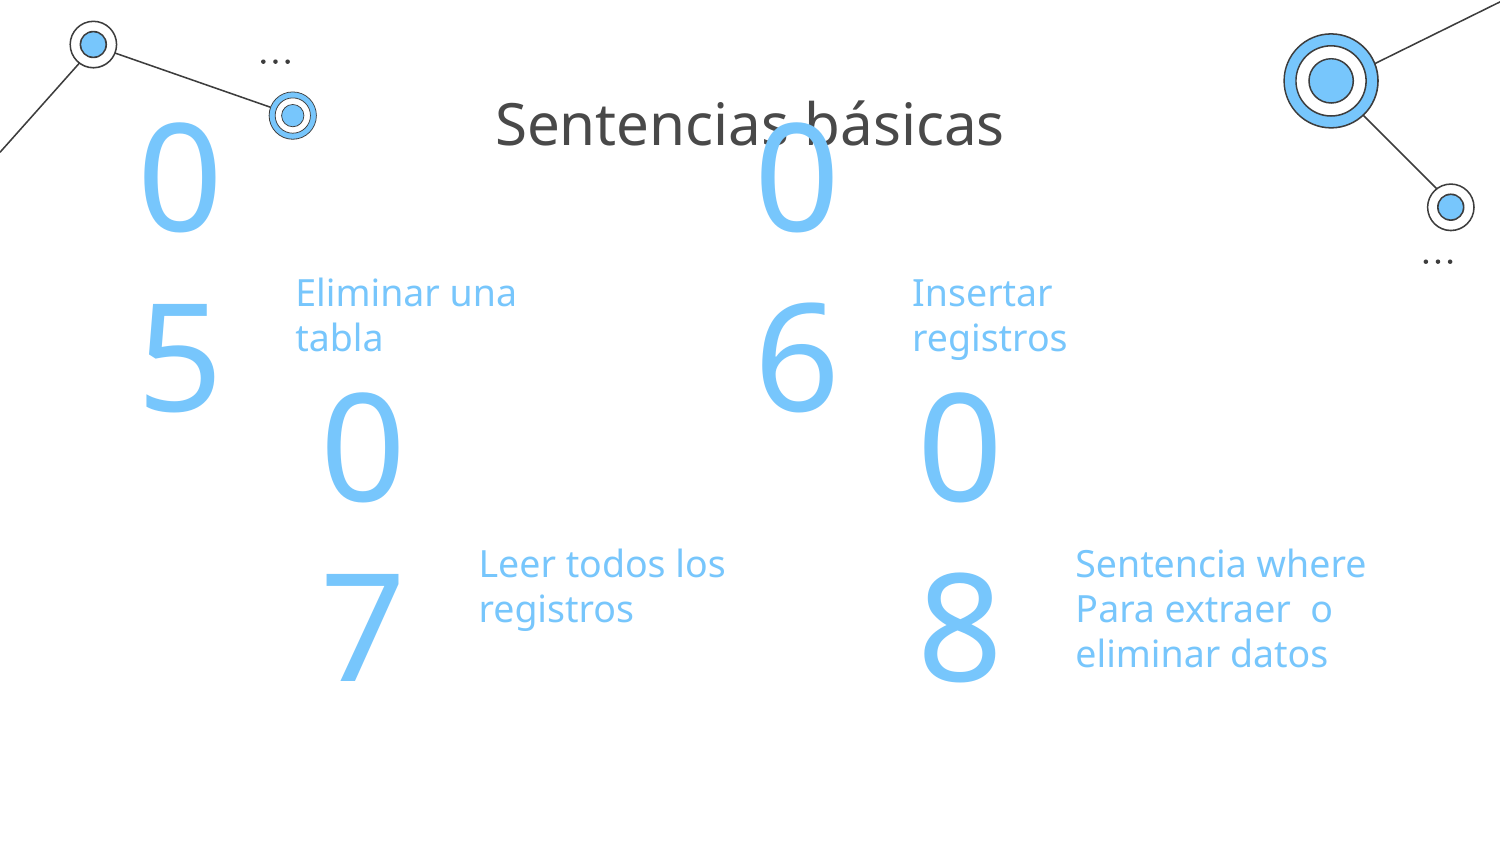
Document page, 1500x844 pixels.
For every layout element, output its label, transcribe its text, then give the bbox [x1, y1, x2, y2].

text_box 08 [863, 550, 1057, 727]
subtitle Sentencia where Para extraer o eliminar datos [1060, 525, 1388, 587]
subtitle Insertar registros [896, 253, 1217, 316]
subtitle Leer todos los registros [463, 525, 783, 587]
text_box 05 [83, 278, 278, 456]
text_box 07 [266, 550, 460, 727]
text_box 06 [700, 278, 894, 456]
title Sentencias básicas [257, 72, 1243, 171]
subtitle Eliminar una tabla [280, 253, 600, 316]
